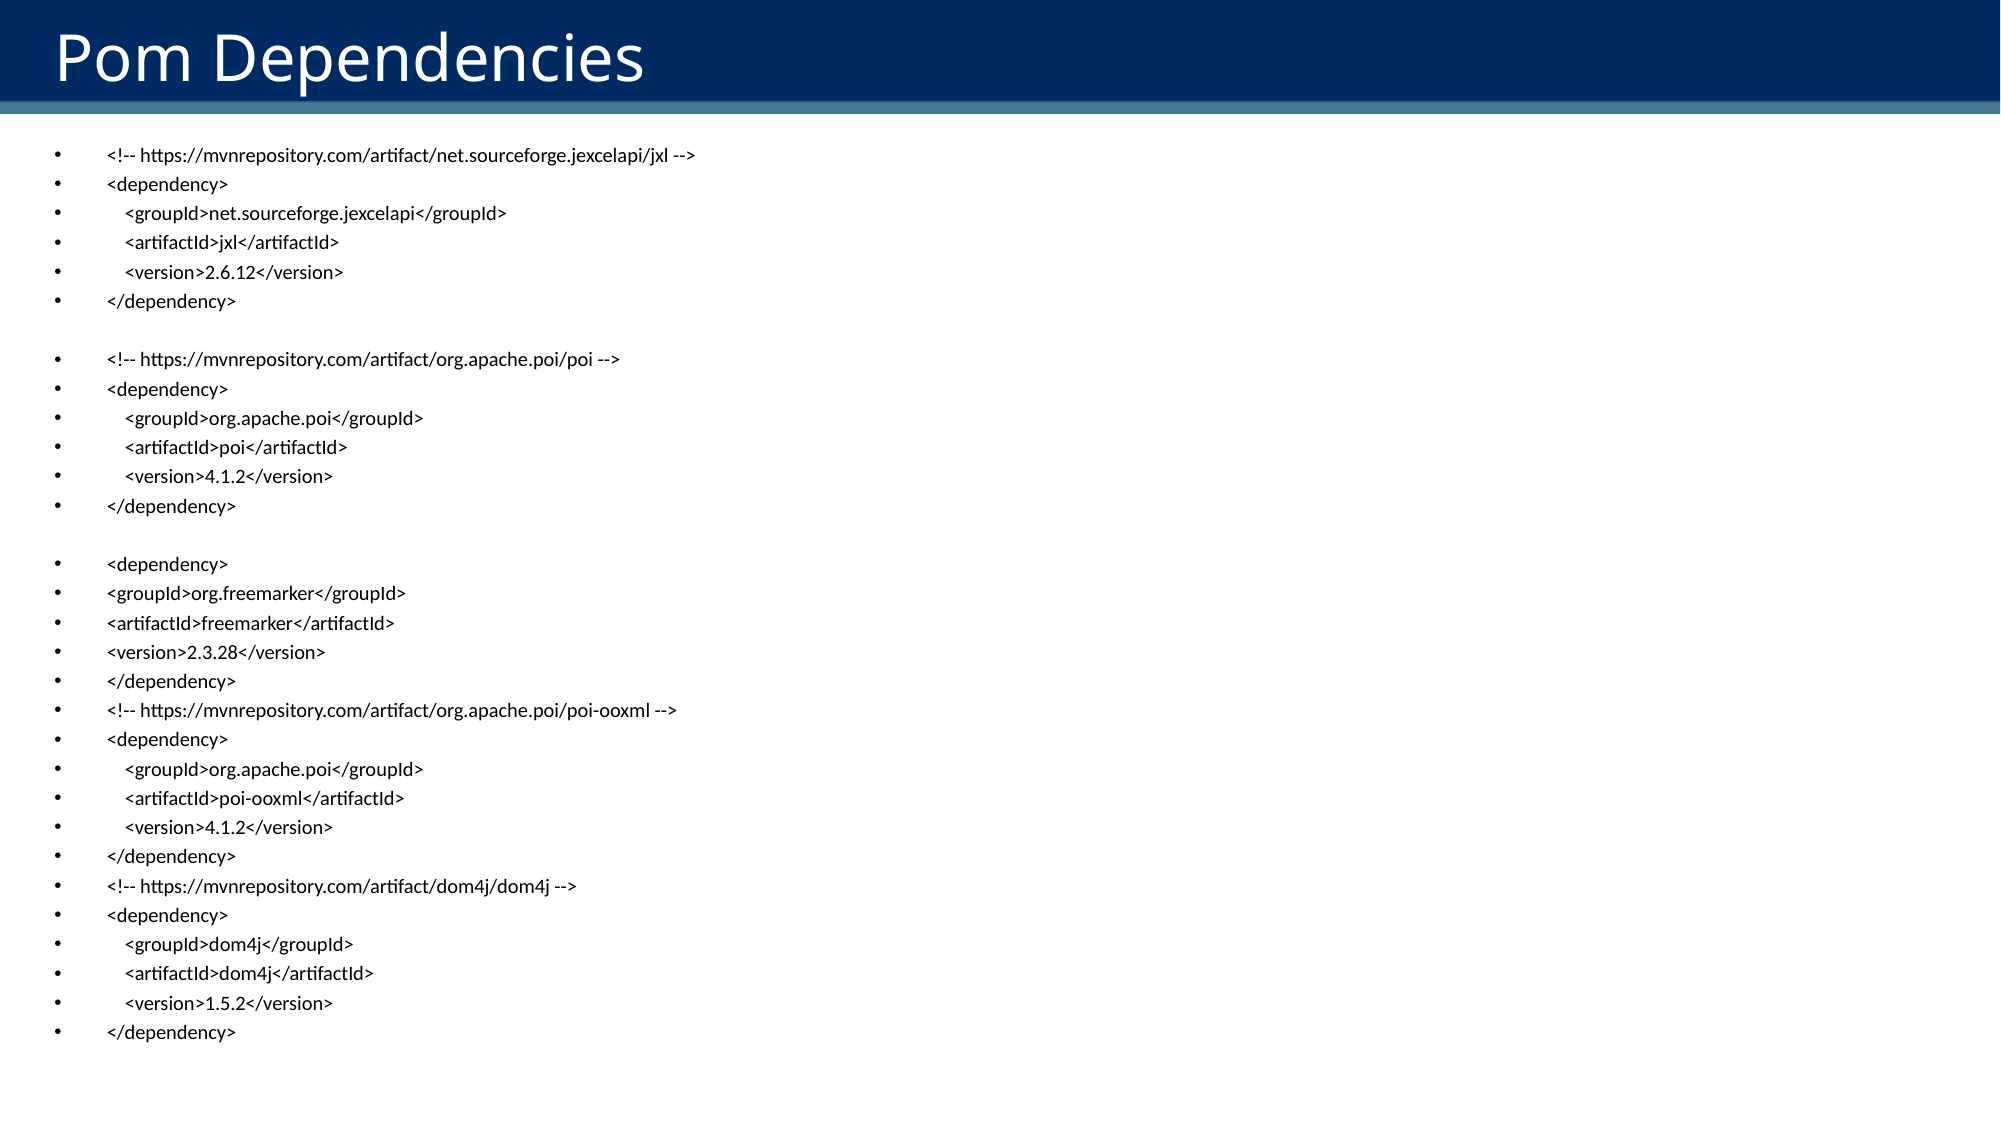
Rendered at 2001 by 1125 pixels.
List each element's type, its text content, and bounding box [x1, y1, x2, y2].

list <!-- https://mvnrepository.com/artifact/net.sourceforge.jexcelapi/jxl --> <dependency> <groupId>net.sourceforge.jexcelapi</groupId> <artifactId>jxl</artifactId> <version>2.6.12</version> </dependency> <!-- https://mvnrepository.com/artifact/org.apache.poi/poi --> <dependency> <groupId>org.apache.poi</groupId> <artifactId>poi</artifactId> <version>4.1.2</version> </dependency> <dependency> <groupId>org.freemarker</groupId> <artifactId>freemarker</artifactId> <version>2.3.28</version> </dependency> <!-- https://mvnrepository.com/artifact/org.apache.poi/poi-ooxml --> <dependency> <groupId>org.apache.poi</groupId> <artifactId>poi-ooxml</artifactId> <version>4.1.2</version> </dependency> <!-- https://mvnrepository.com/artifact/dom4j/dom4j --> <dependency> <groupId>dom4j</groupId> <artifactId>dom4j</artifactId> <version>1.5.2</version> </dependency> [39, 137, 1961, 1059]
picture [0, 0, 2001, 114]
title Pom Dependencies [39, 18, 1961, 96]
